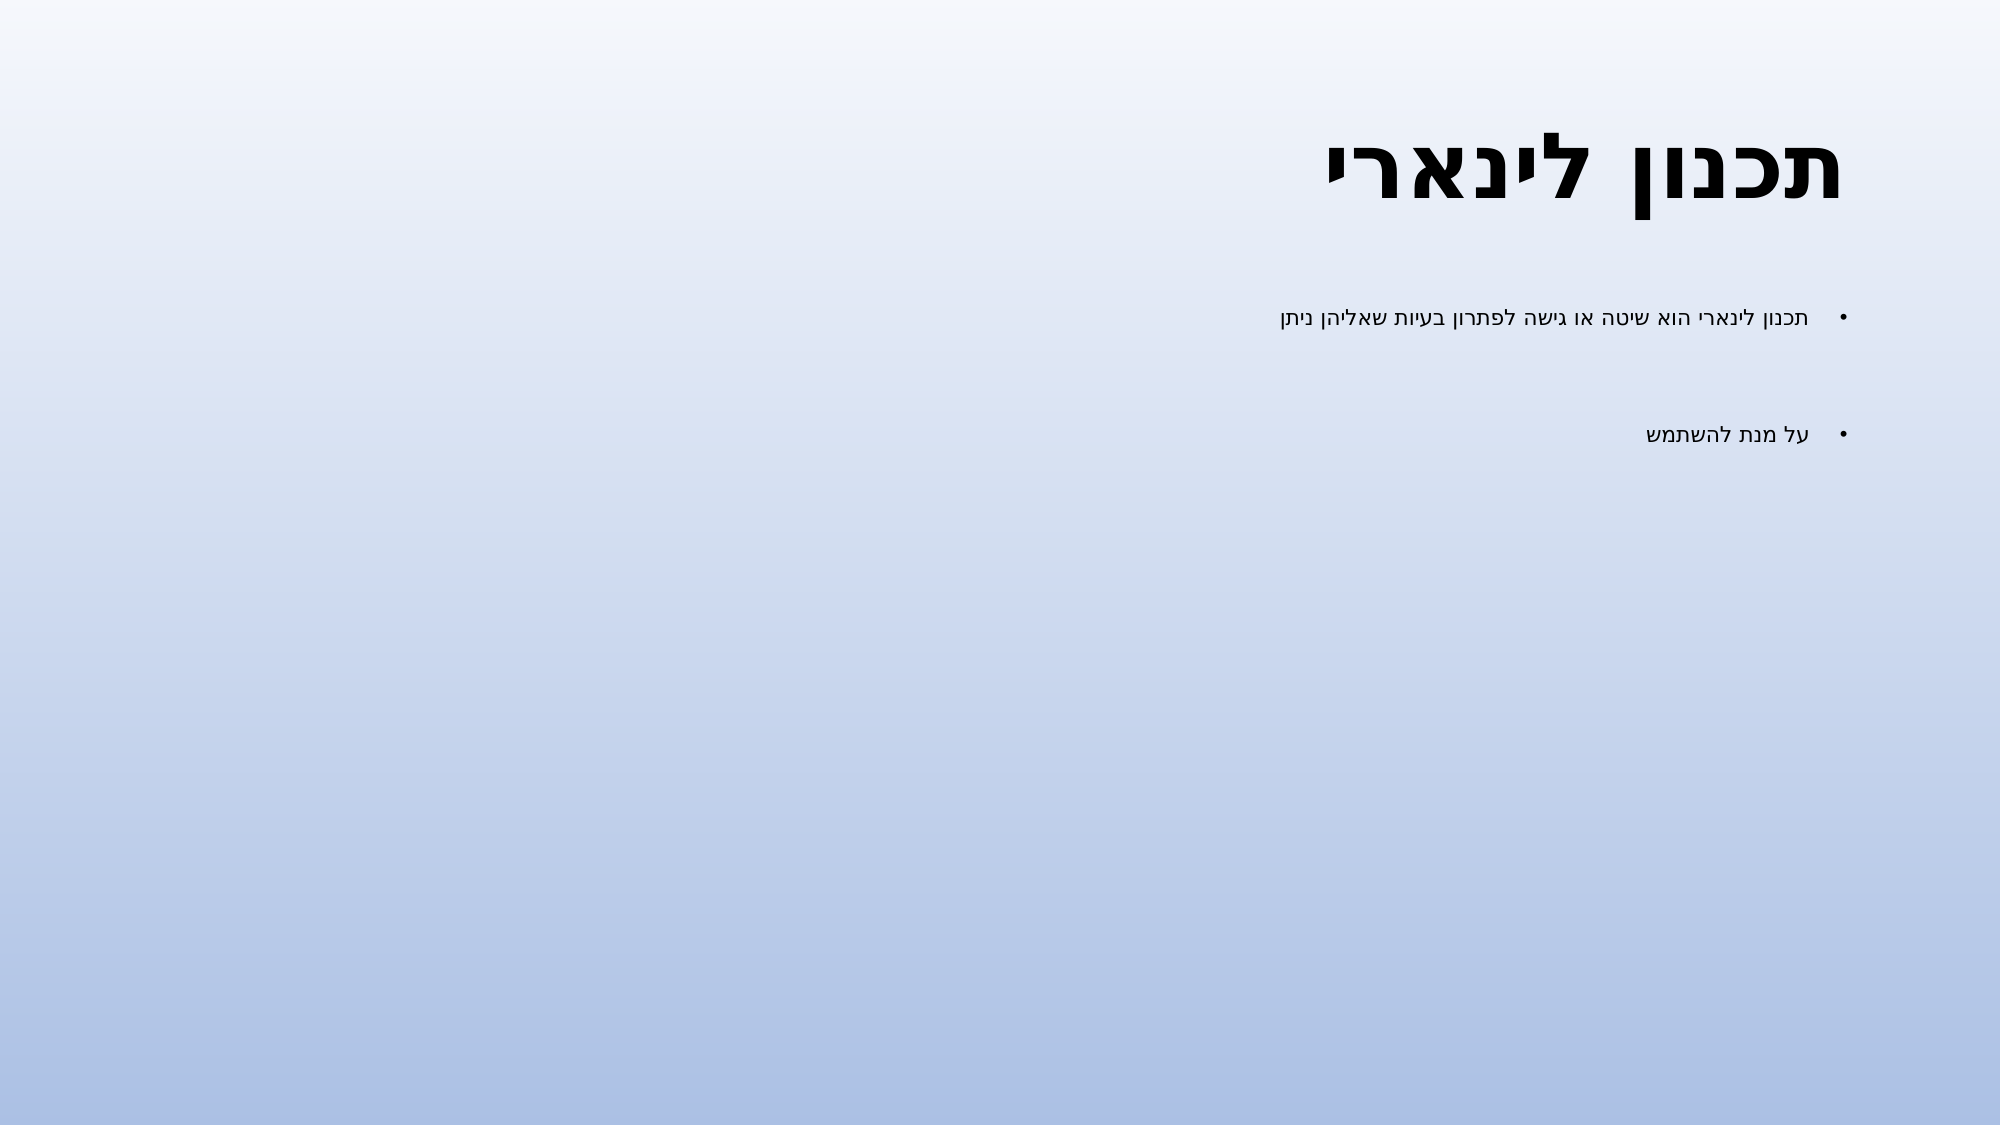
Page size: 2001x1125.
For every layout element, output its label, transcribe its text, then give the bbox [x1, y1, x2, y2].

title תכנון לינארי [137, 59, 1863, 278]
list תכנון לינארי הוא שיטה או גישה לפתרון בעיות שאליהן ניתן על מנת להשתמש [137, 299, 1863, 1014]
